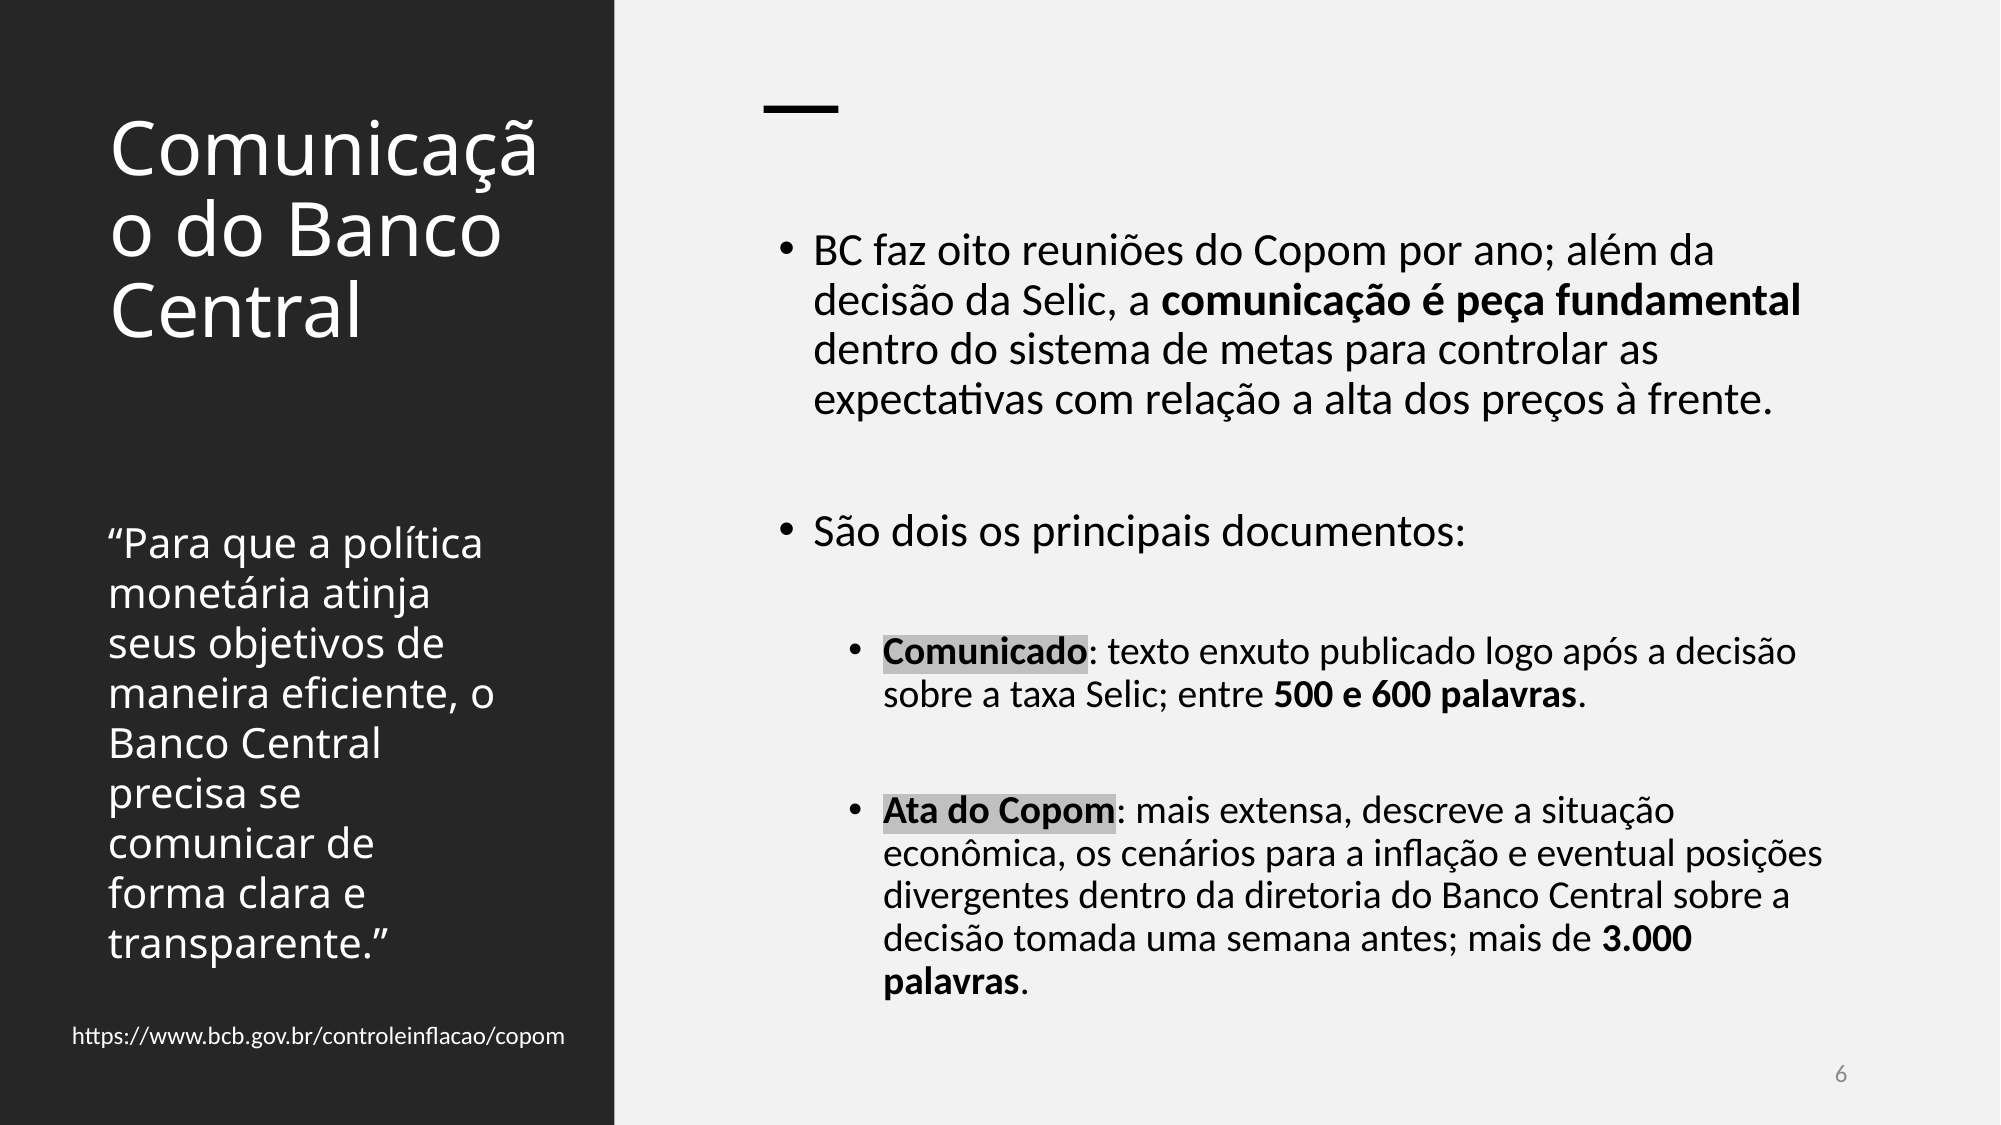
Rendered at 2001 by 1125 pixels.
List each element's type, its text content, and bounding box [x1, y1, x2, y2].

list BC faz oito reuniões do Copom por ano; além da decisão da Selic, a comunicação é peça fundamental dentro do sistema de metas para controlar as expectativas com relação a alta dos preços à frente. São dois os principais documentos: Comunicado: texto enxuto publicado logo após a decisão sobre a taxa Selic; entre 500 e 600 palavras. Ata do Copom: mais extensa, descreve a situação econômica, os cenários para a inflação e eventual posições divergentes dentro da diretoria do Banco Central sobre a decisão tomada uma semana antes; mais de 3.000 palavras. [763, 218, 1863, 1020]
text_box [615, 0, 2000, 1125]
text_box [0, 0, 615, 1125]
text_box “Para que a política monetária atinja seus objetivos de maneira eficiente, o Banco Central precisa se comunicar de forma clara e transparente.” [93, 509, 513, 975]
title Comunicação do Banco Central [94, 103, 587, 1012]
text_box [762, 104, 839, 114]
text_box https://www.bcb.gov.br/controleinflacao/copom [57, 1012, 863, 1057]
slide_number 6 [1412, 1042, 1863, 1103]
